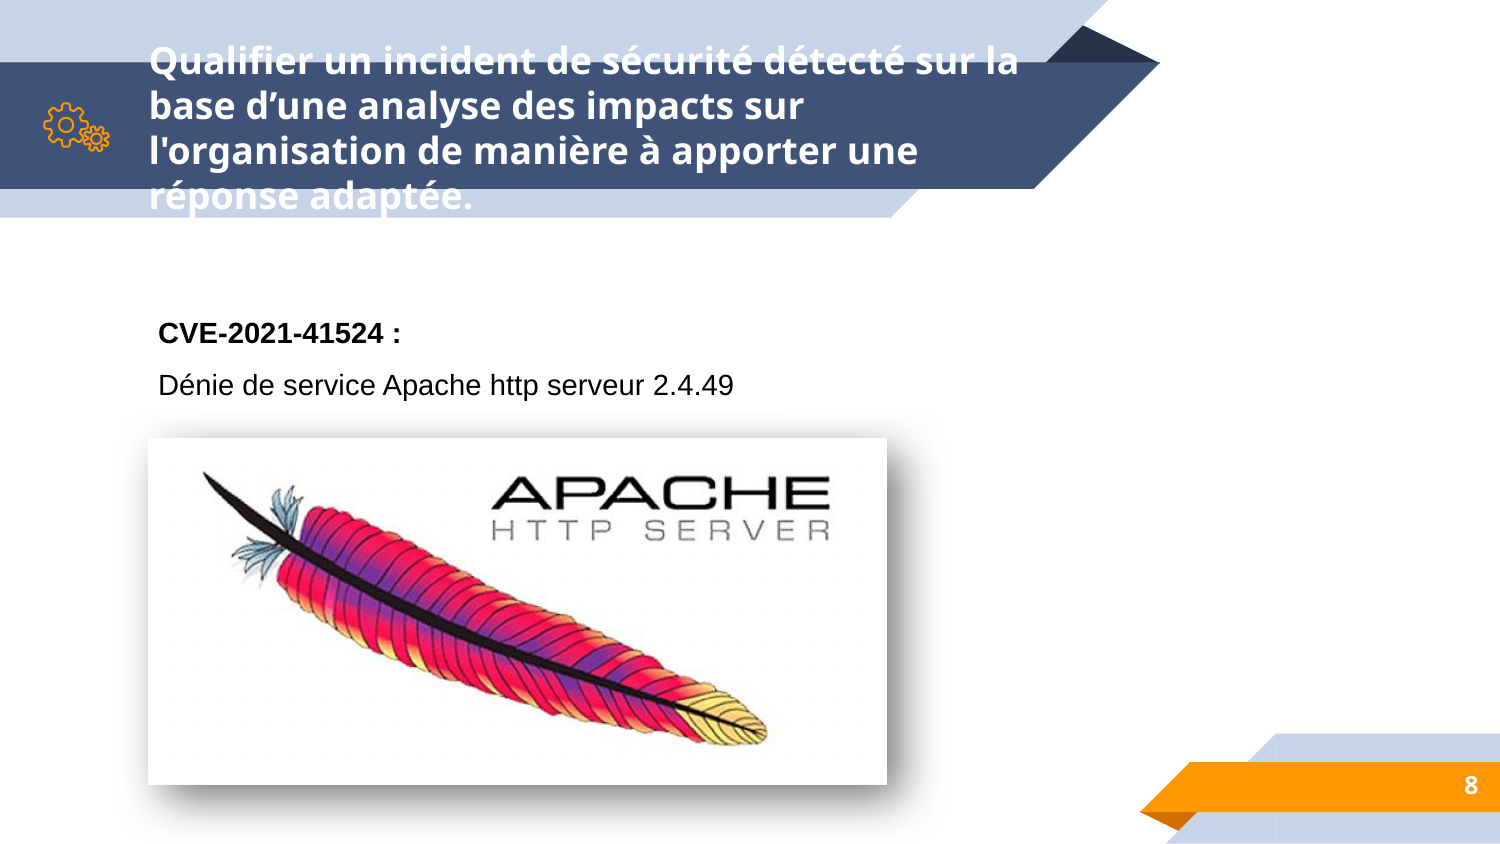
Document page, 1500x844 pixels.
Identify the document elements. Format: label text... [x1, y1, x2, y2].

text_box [44, 103, 109, 152]
title Qualifier un incident de sécurité détecté sur la base d’une analyse des impacts sur l'organisation de manière à apporter une réponse adaptée. [133, 64, 1054, 190]
slide_number 8 [1249, 760, 1494, 813]
text_box CVE-2021-41524 : Dénie de service Apache http serveur 2.4.49 [143, 310, 779, 410]
picture [148, 438, 887, 785]
